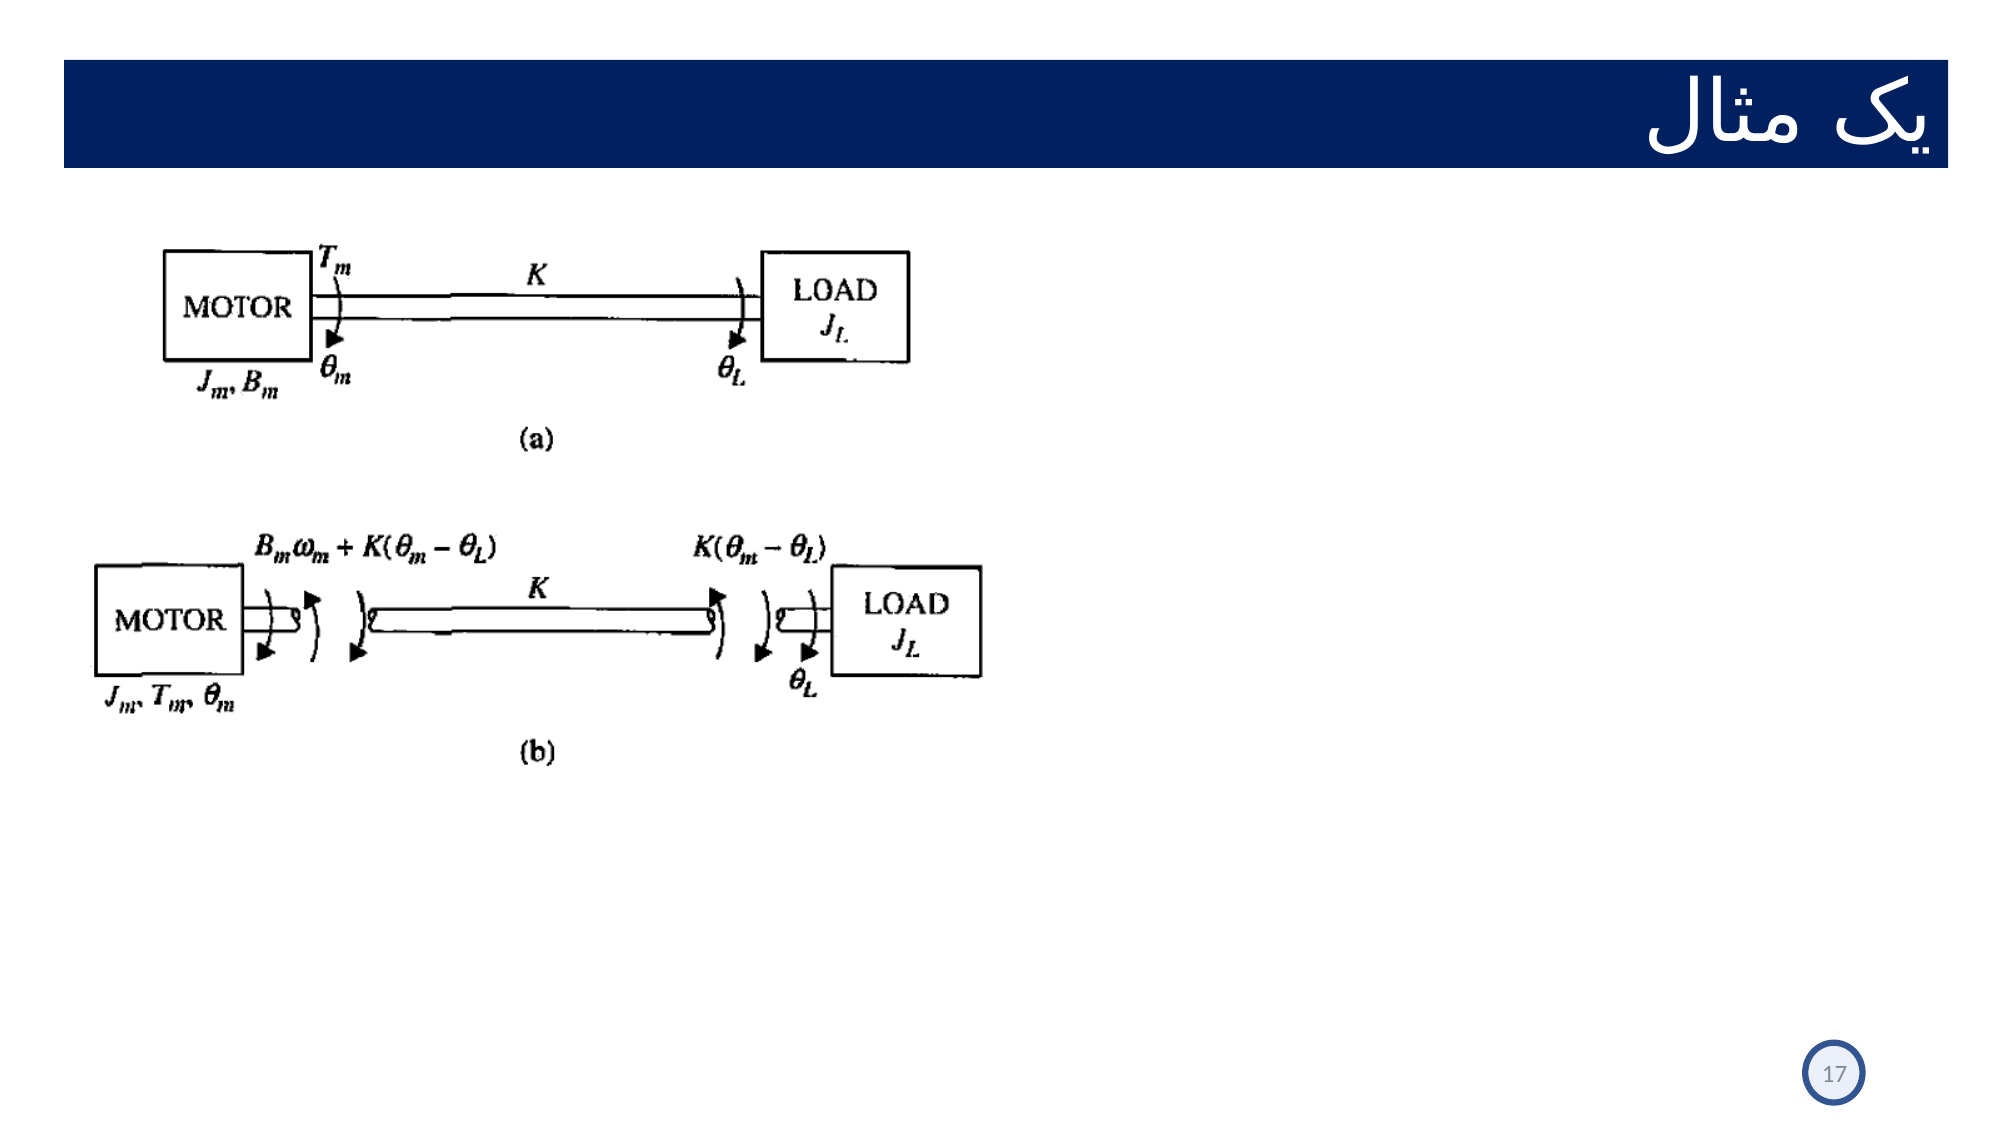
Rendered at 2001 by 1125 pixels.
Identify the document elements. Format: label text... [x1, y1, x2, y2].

picture [63, 203, 1017, 808]
title یک مثال [64, 59, 1949, 168]
slide_number 17 [1412, 1042, 1863, 1103]
